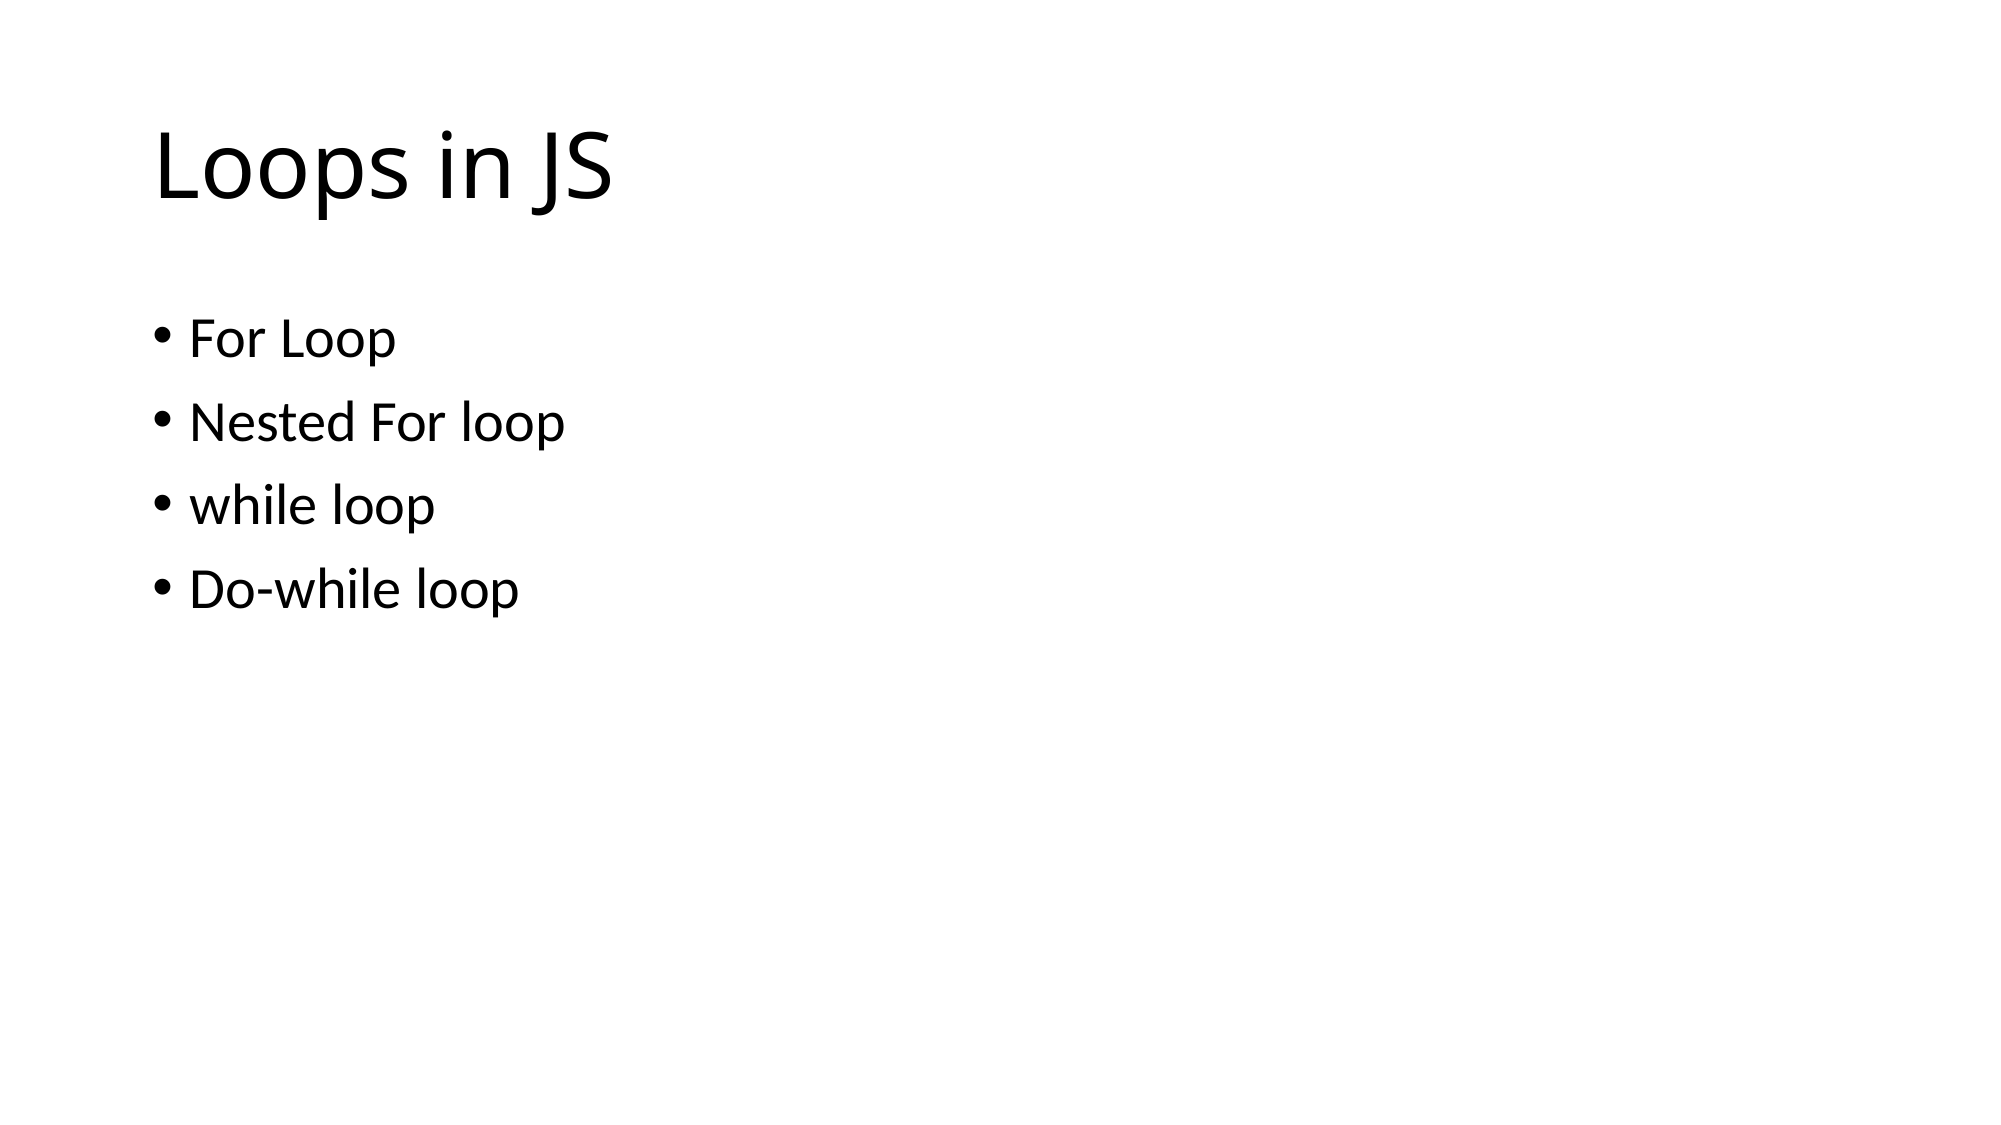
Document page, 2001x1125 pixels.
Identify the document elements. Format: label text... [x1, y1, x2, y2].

title Loops in JS [137, 59, 1863, 278]
list For Loop Nested For loop while loop Do-while loop [137, 299, 1863, 1014]
